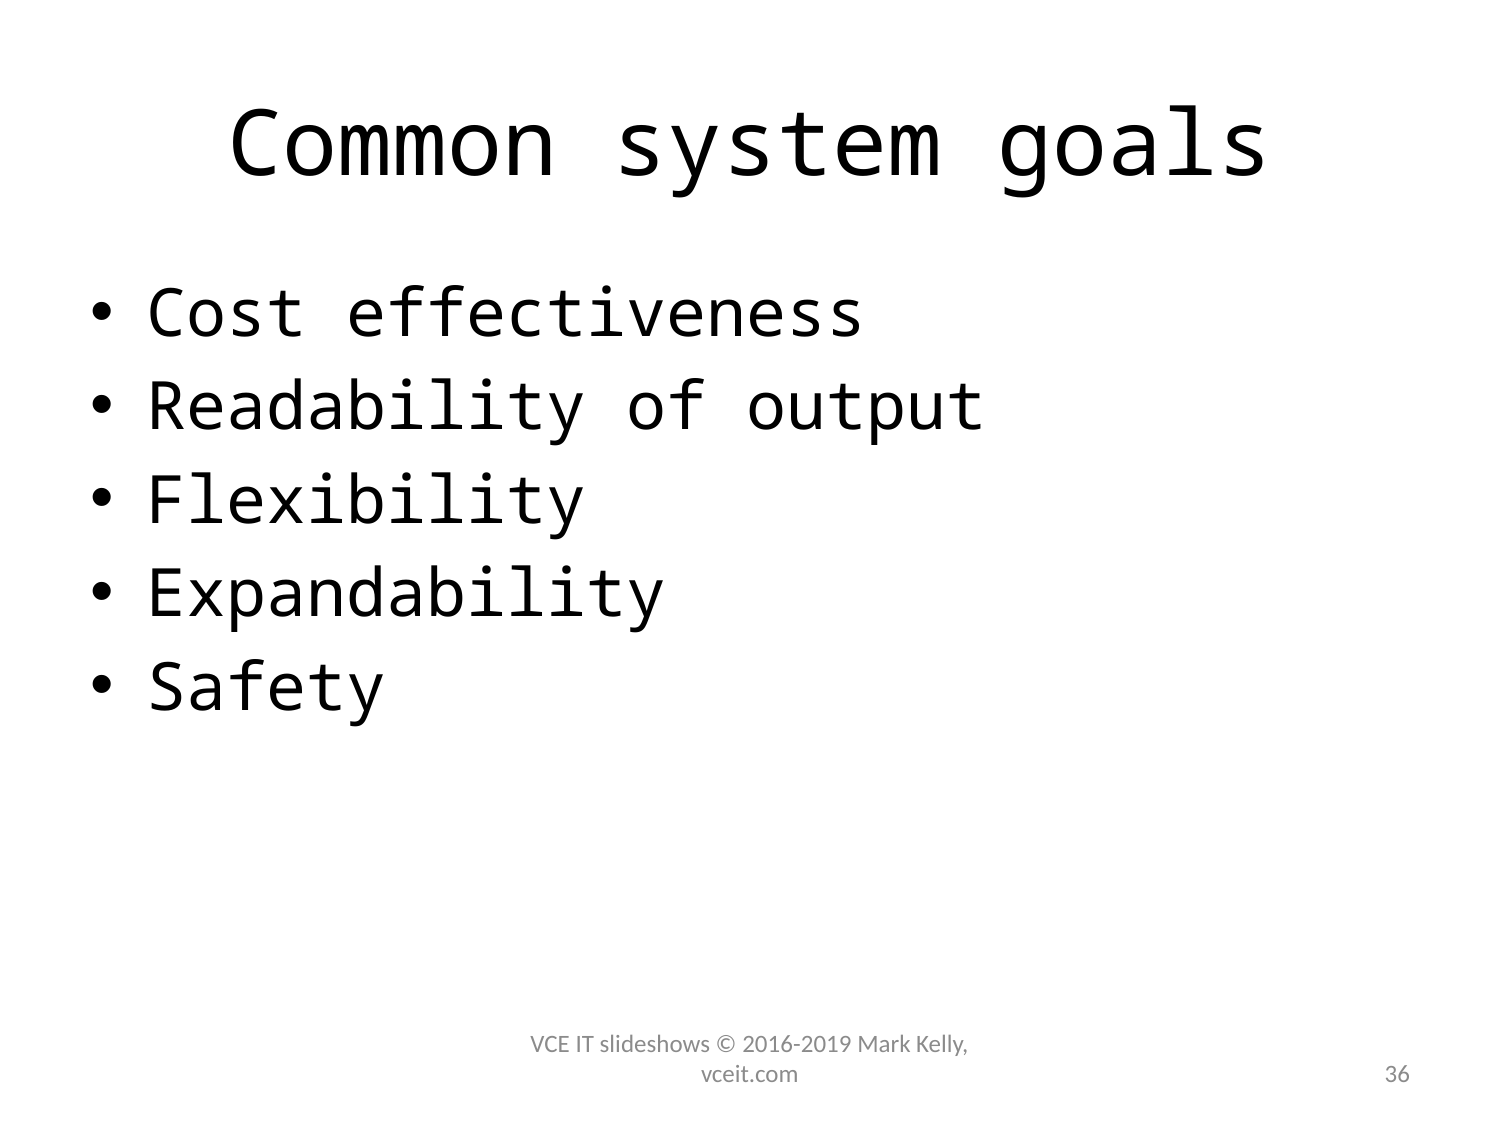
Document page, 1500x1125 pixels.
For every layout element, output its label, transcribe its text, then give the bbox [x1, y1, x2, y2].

slide_number 36 [1074, 1042, 1425, 1103]
list Cost effectiveness Readability of output Flexibility Expandability Safety [74, 262, 1426, 1006]
title Common system goals [74, 44, 1426, 233]
footer VCE IT slideshows © 2016-2019 Mark Kelly, vceit.com [512, 1042, 988, 1103]
